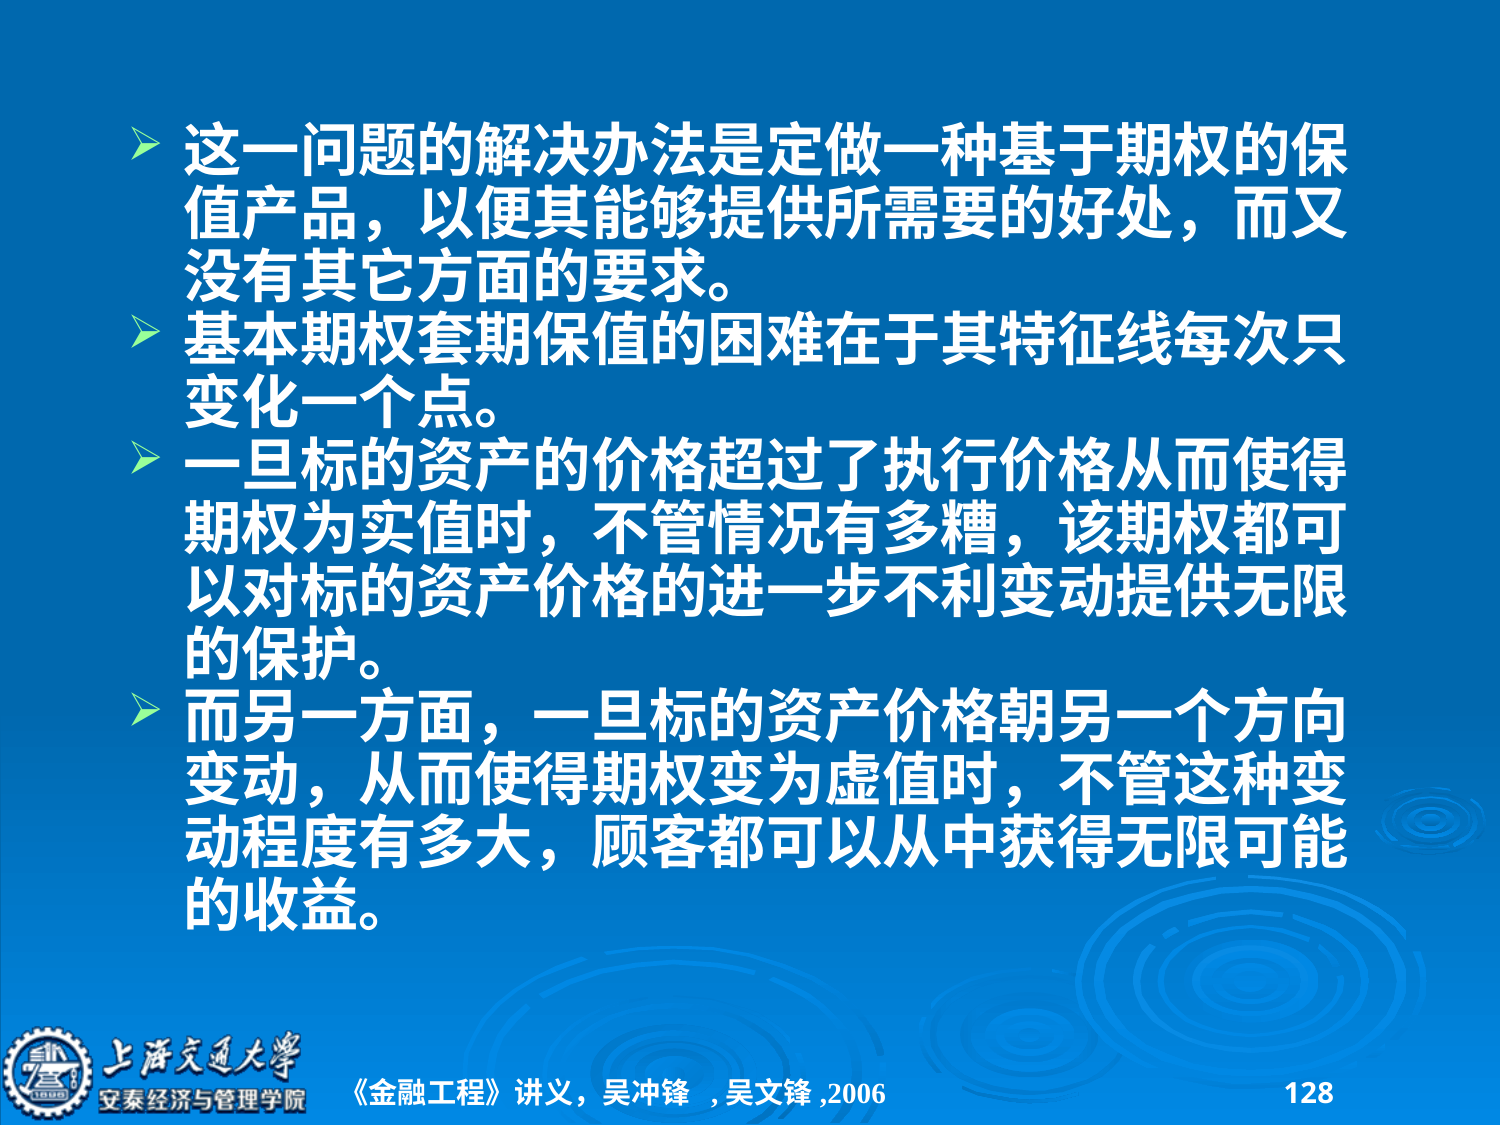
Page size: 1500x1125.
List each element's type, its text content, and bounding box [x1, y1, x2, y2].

list 这一问题的解决办法是定做一种基于期权的保值产品，以便其能够提供所需要的好处，而又没有其它方面的要求。 基本期权套期保值的困难在于其特征线每次只变化一个点。 一旦标的资产的价格超过了执行价格从而使得期权为实值时，不管情况有多糟，该期权都可以对标的资产价格的进一步不利变动提供无限的保护。 而另一方面，一旦标的资产价格朝另一个方向变动，从而使得期权变为虚值时，不管这种变动程度有多大，顾客都可以从中获得无限可能的收益。 [112, 113, 1388, 1039]
picture [0, 1017, 313, 1125]
